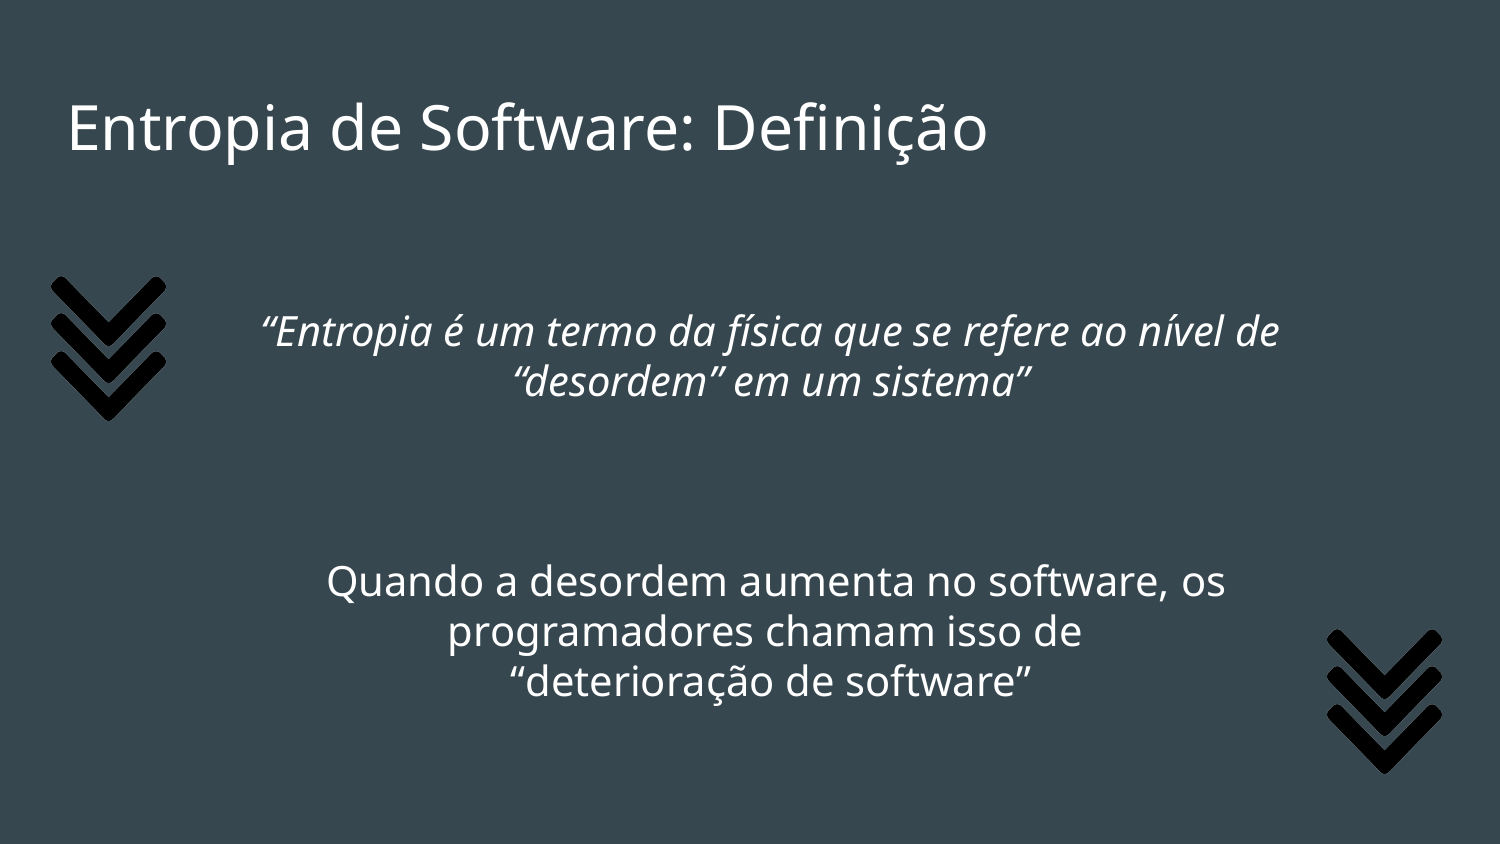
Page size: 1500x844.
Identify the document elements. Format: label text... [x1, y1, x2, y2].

picture [50, 252, 166, 445]
title Entropia de Software: Definição [51, 72, 1449, 167]
text_box “Entropia é um termo da física que se refere ao nível de “desordem” em um sistema” Quando a desordem aumenta no software, os programadores chamam isso de “deterioração de software” [231, 289, 1311, 720]
picture [1327, 605, 1442, 798]
